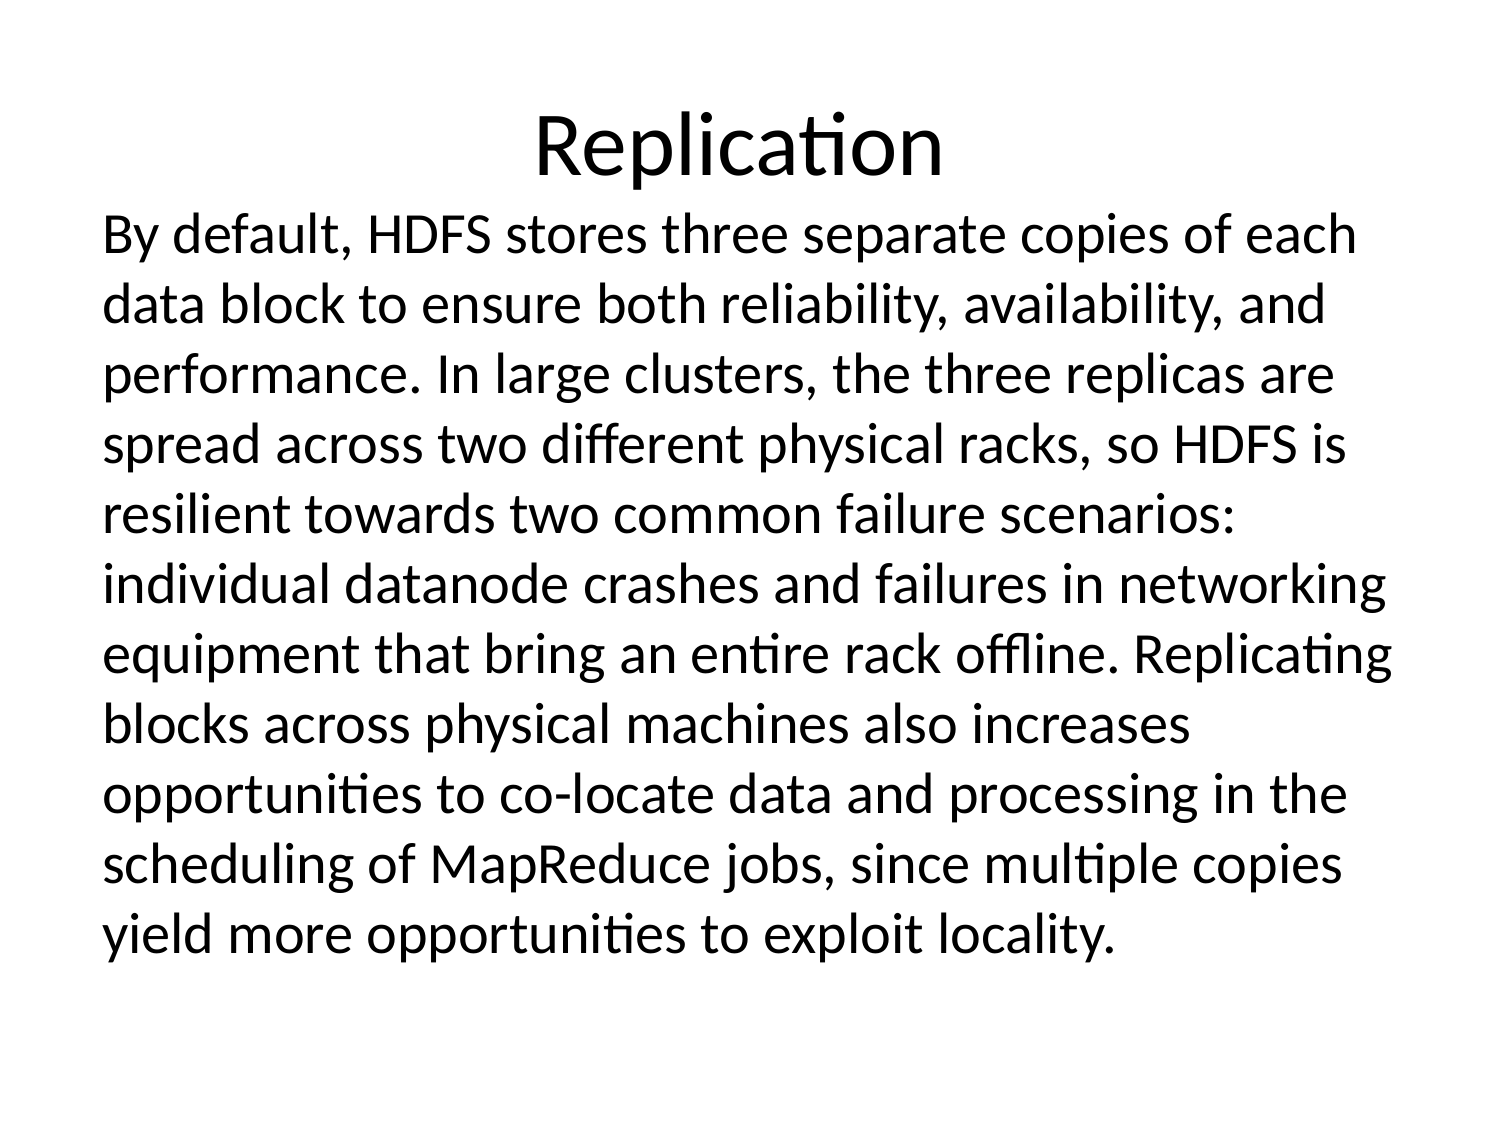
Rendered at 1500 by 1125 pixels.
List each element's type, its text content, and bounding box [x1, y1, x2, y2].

text_box Replication [75, 45, 1425, 233]
text_box By default, HDFS stores three separate copies of each data block to ensure both reliability, availability, and performance. In large clusters, the three replicas are spread across two different physical racks, so HDFS is resilient towards two common failure scenarios: individual datanode crashes and failures in networking equipment that bring an entire rack offline. Replicating blocks across physical machines also increases opportunities to co-locate data and processing in the scheduling of MapReduce jobs, since multiple copies yield more opportunities to exploit locality. [87, 187, 1438, 1000]
